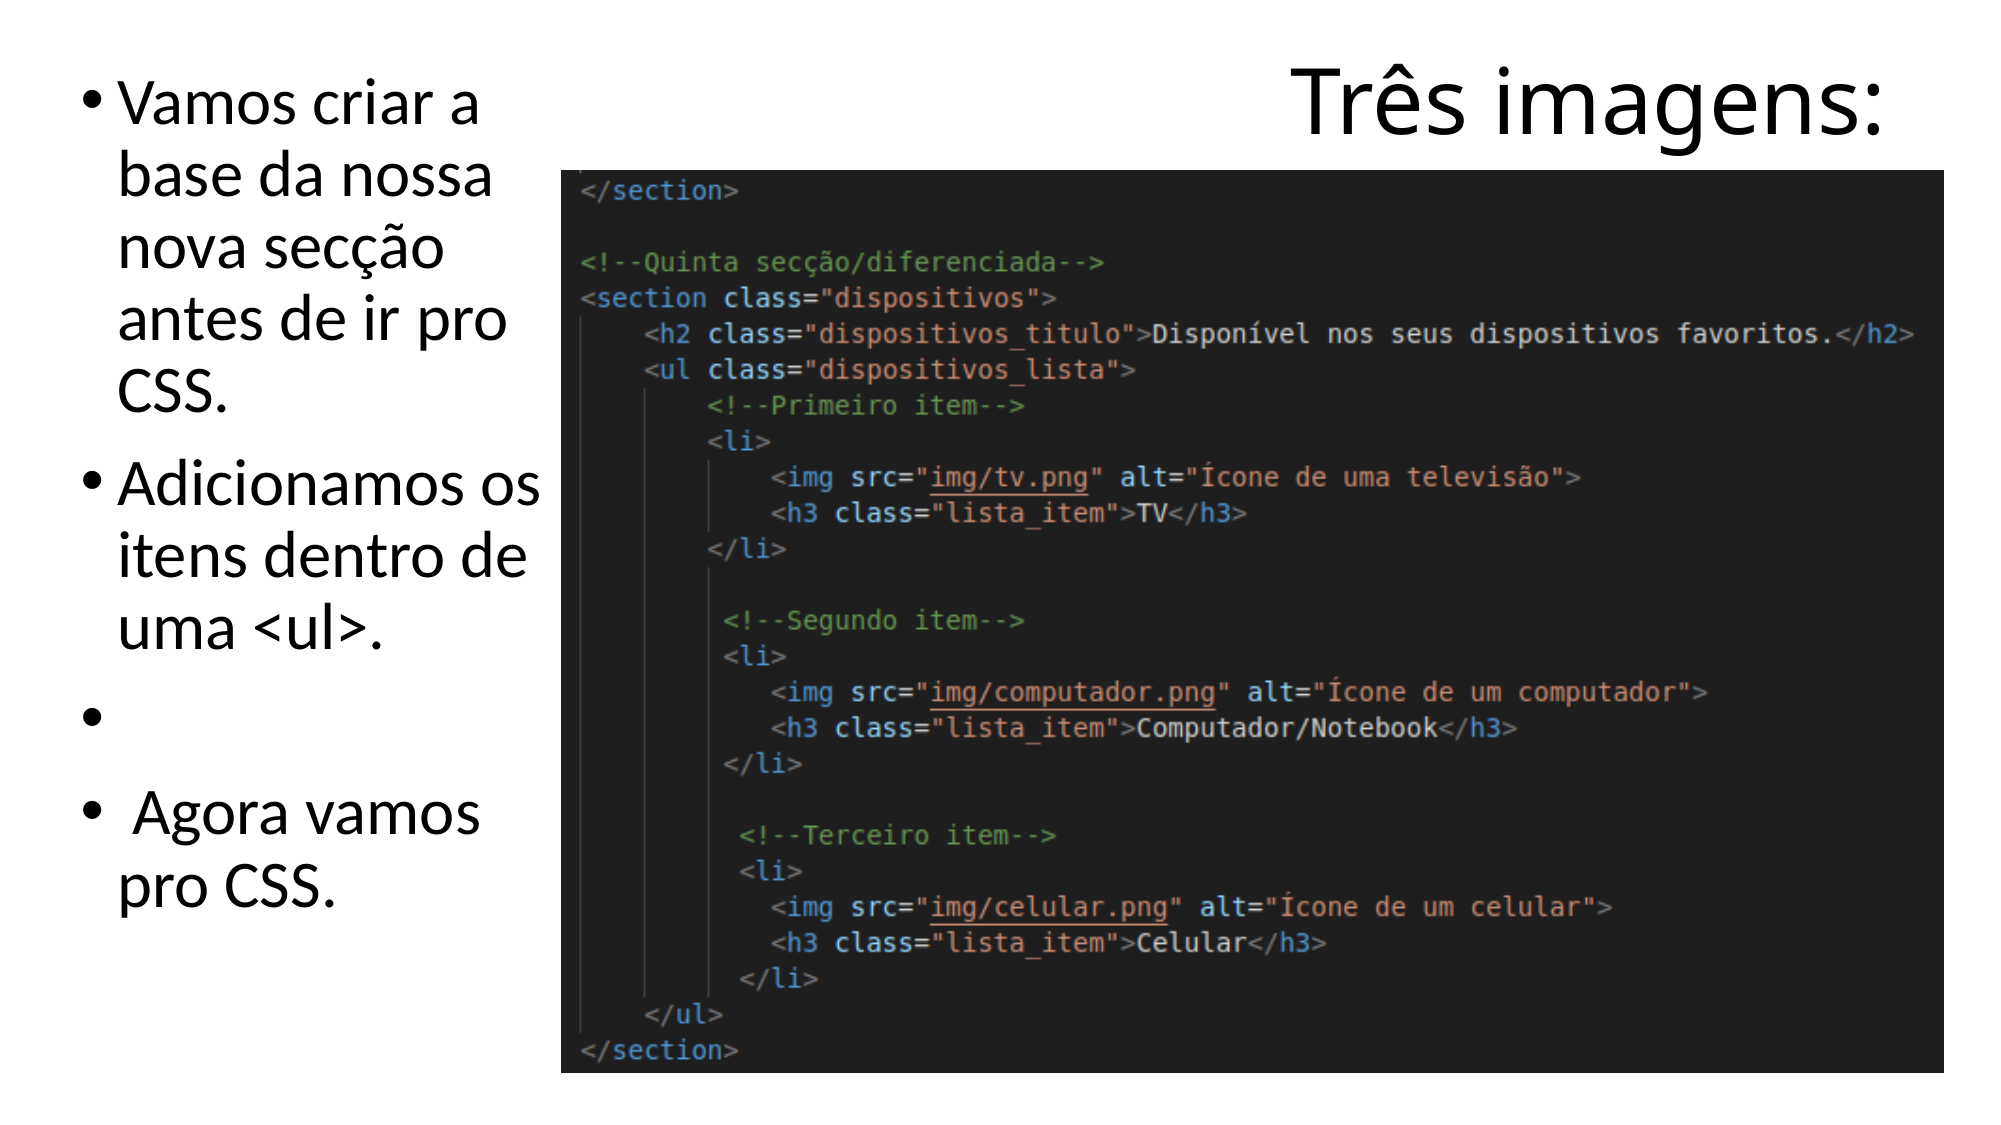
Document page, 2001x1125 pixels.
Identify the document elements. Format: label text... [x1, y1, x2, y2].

text_box Três imagens: [1275, 32, 1949, 177]
text_box Vamos criar a base da nossa nova secção antes de ir pro CSS. Adicionamos os itens dentro de uma <ul>. Agora vamos pro CSS. [64, 59, 591, 1077]
picture [560, 170, 1945, 1074]
